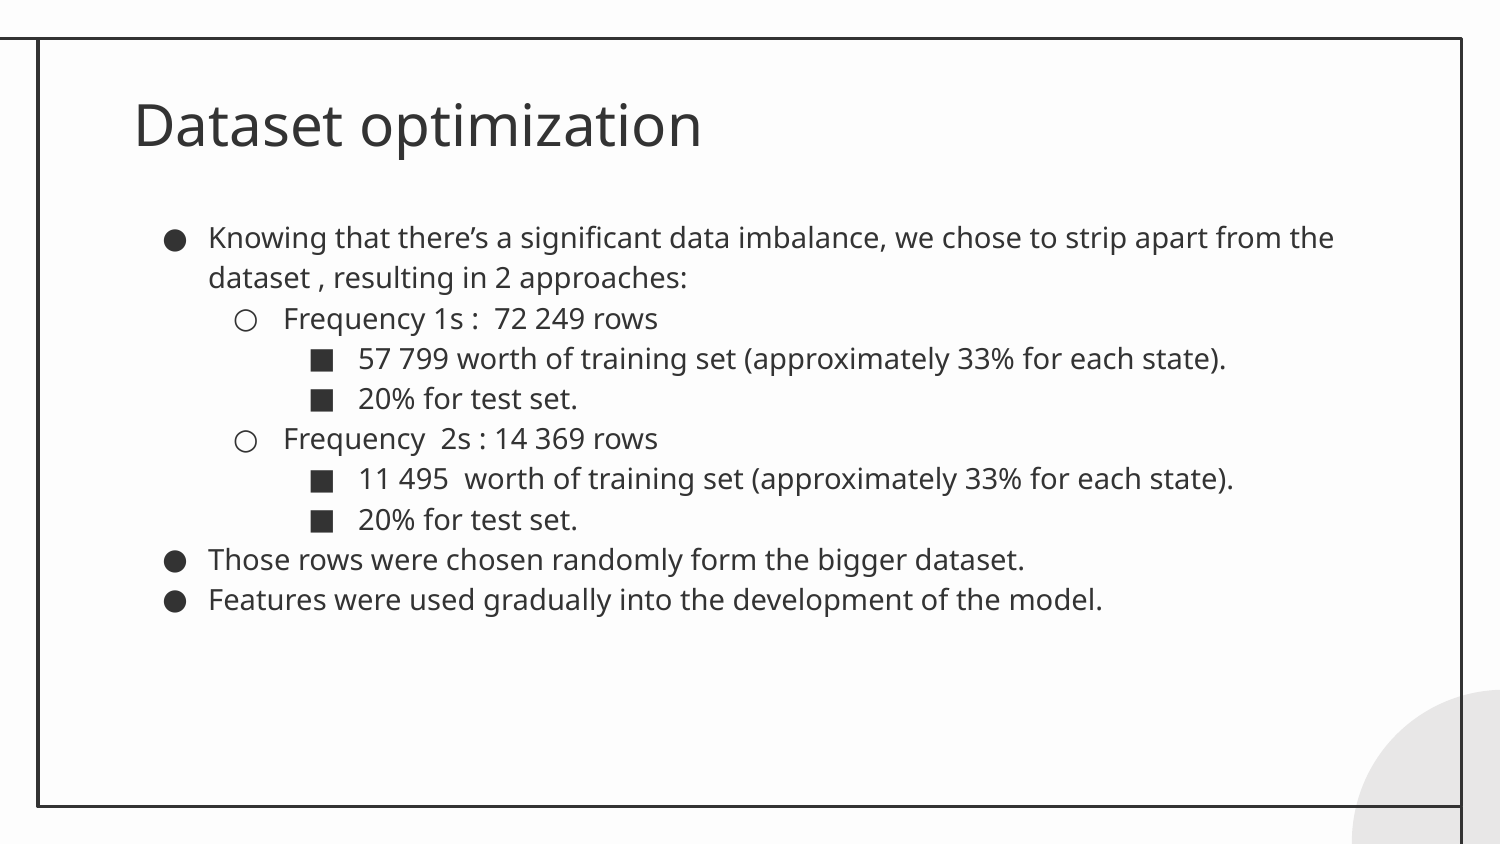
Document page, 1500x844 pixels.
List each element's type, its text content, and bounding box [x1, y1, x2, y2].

list Knowing that there’s a significant data imbalance, we chose to strip apart from the dataset , resulting in 2 approaches: Frequency 1s : 72 249 rows 57 799 worth of training set (approximately 33% for each state). 20% for test set. Frequency 2s : 14 369 rows 11 495 worth of training set (approximately 33% for each state). 20% for test set. Those rows were chosen randomly form the bigger dataset. Features were used gradually into the development of the model. [118, 199, 1382, 730]
title Dataset optimization [118, 72, 1382, 167]
